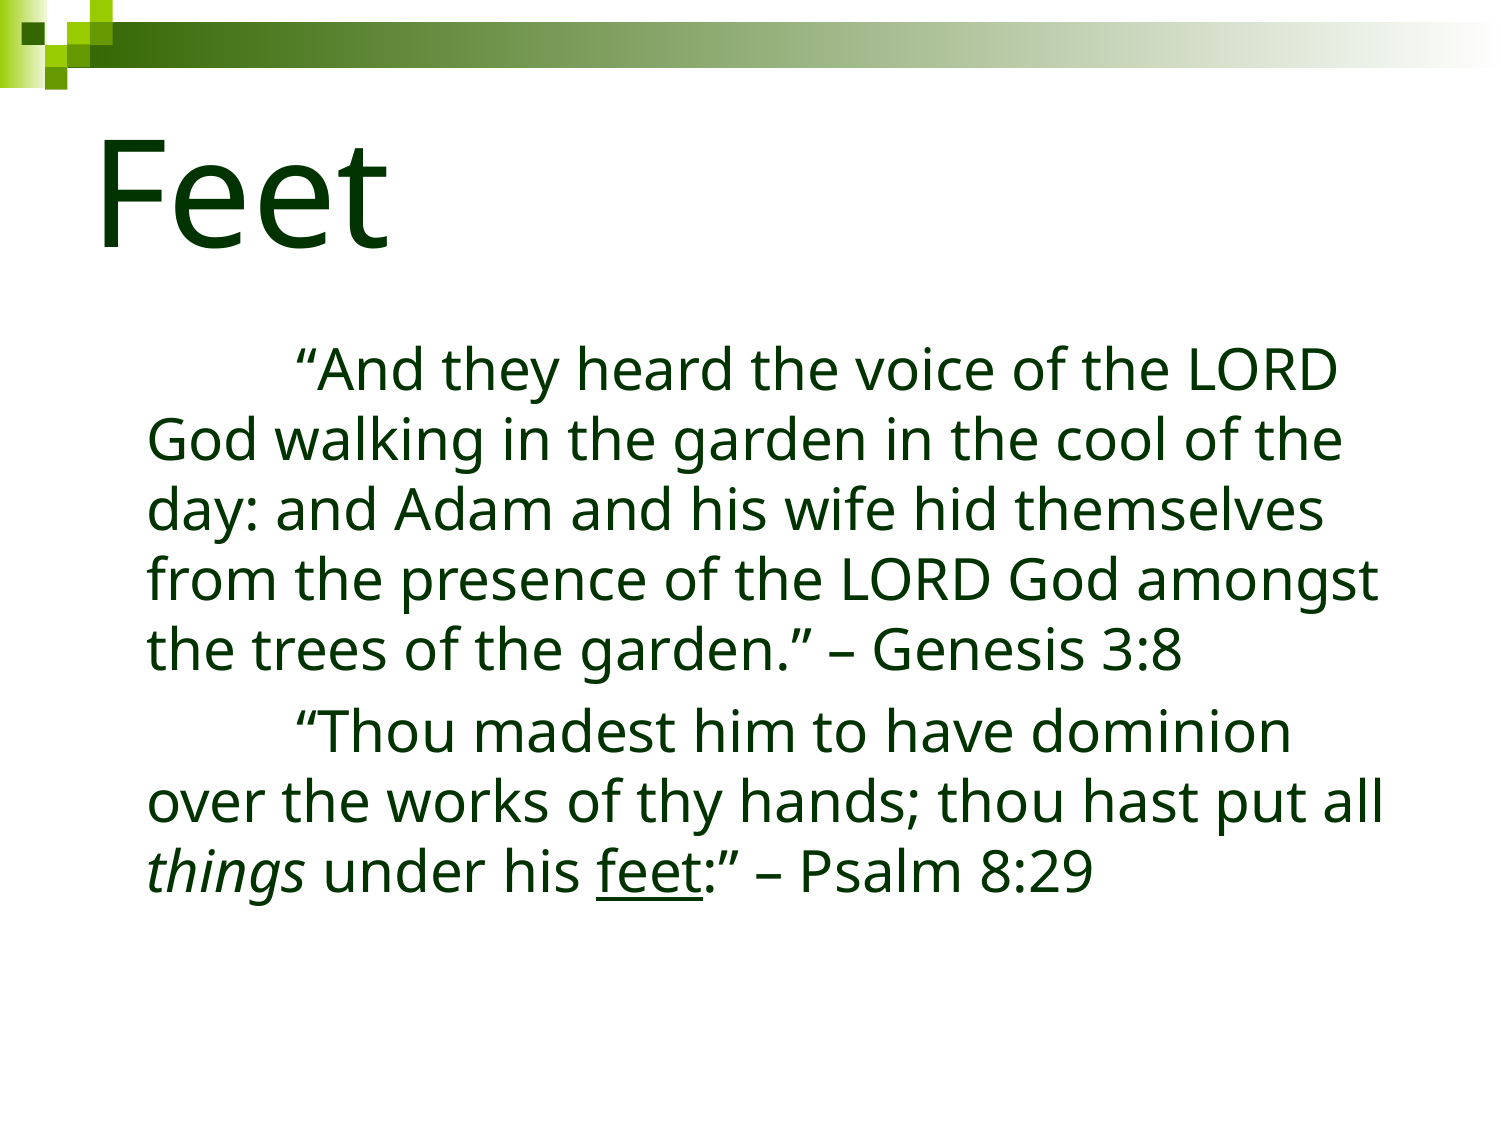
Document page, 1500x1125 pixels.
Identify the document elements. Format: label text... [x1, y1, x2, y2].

title Feet [75, 75, 1425, 300]
list “And they heard the voice of the LORD God walking in the garden in the cool of the day: and Adam and his wife hid themselves from the presence of the LORD God amongst the trees of the garden.” – Genesis 3:8 “Thou madest him to have dominion over the works of thy hands; thou hast put all things under his feet:” – Psalm 8:29 [75, 324, 1425, 963]
